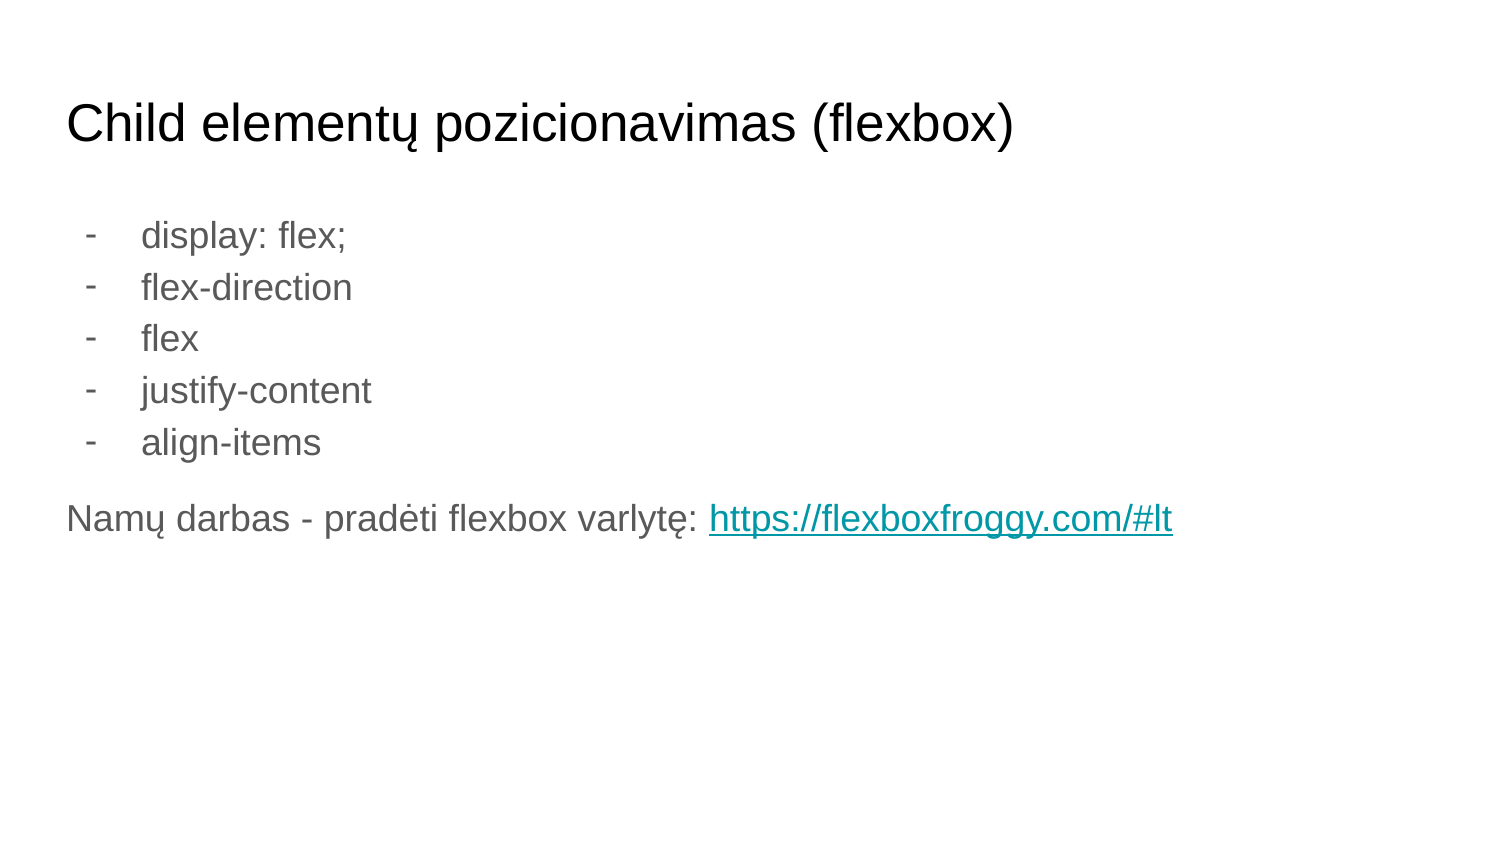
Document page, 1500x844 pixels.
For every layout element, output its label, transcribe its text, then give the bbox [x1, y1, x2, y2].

title Child elementų pozicionavimas (flexbox) [51, 72, 1449, 167]
list display: flex; flex-direction flex justify-content align-items Namų darbas - pradėti flexbox varlytę: https://flexboxfroggy.com/#lt [51, 189, 1449, 750]
